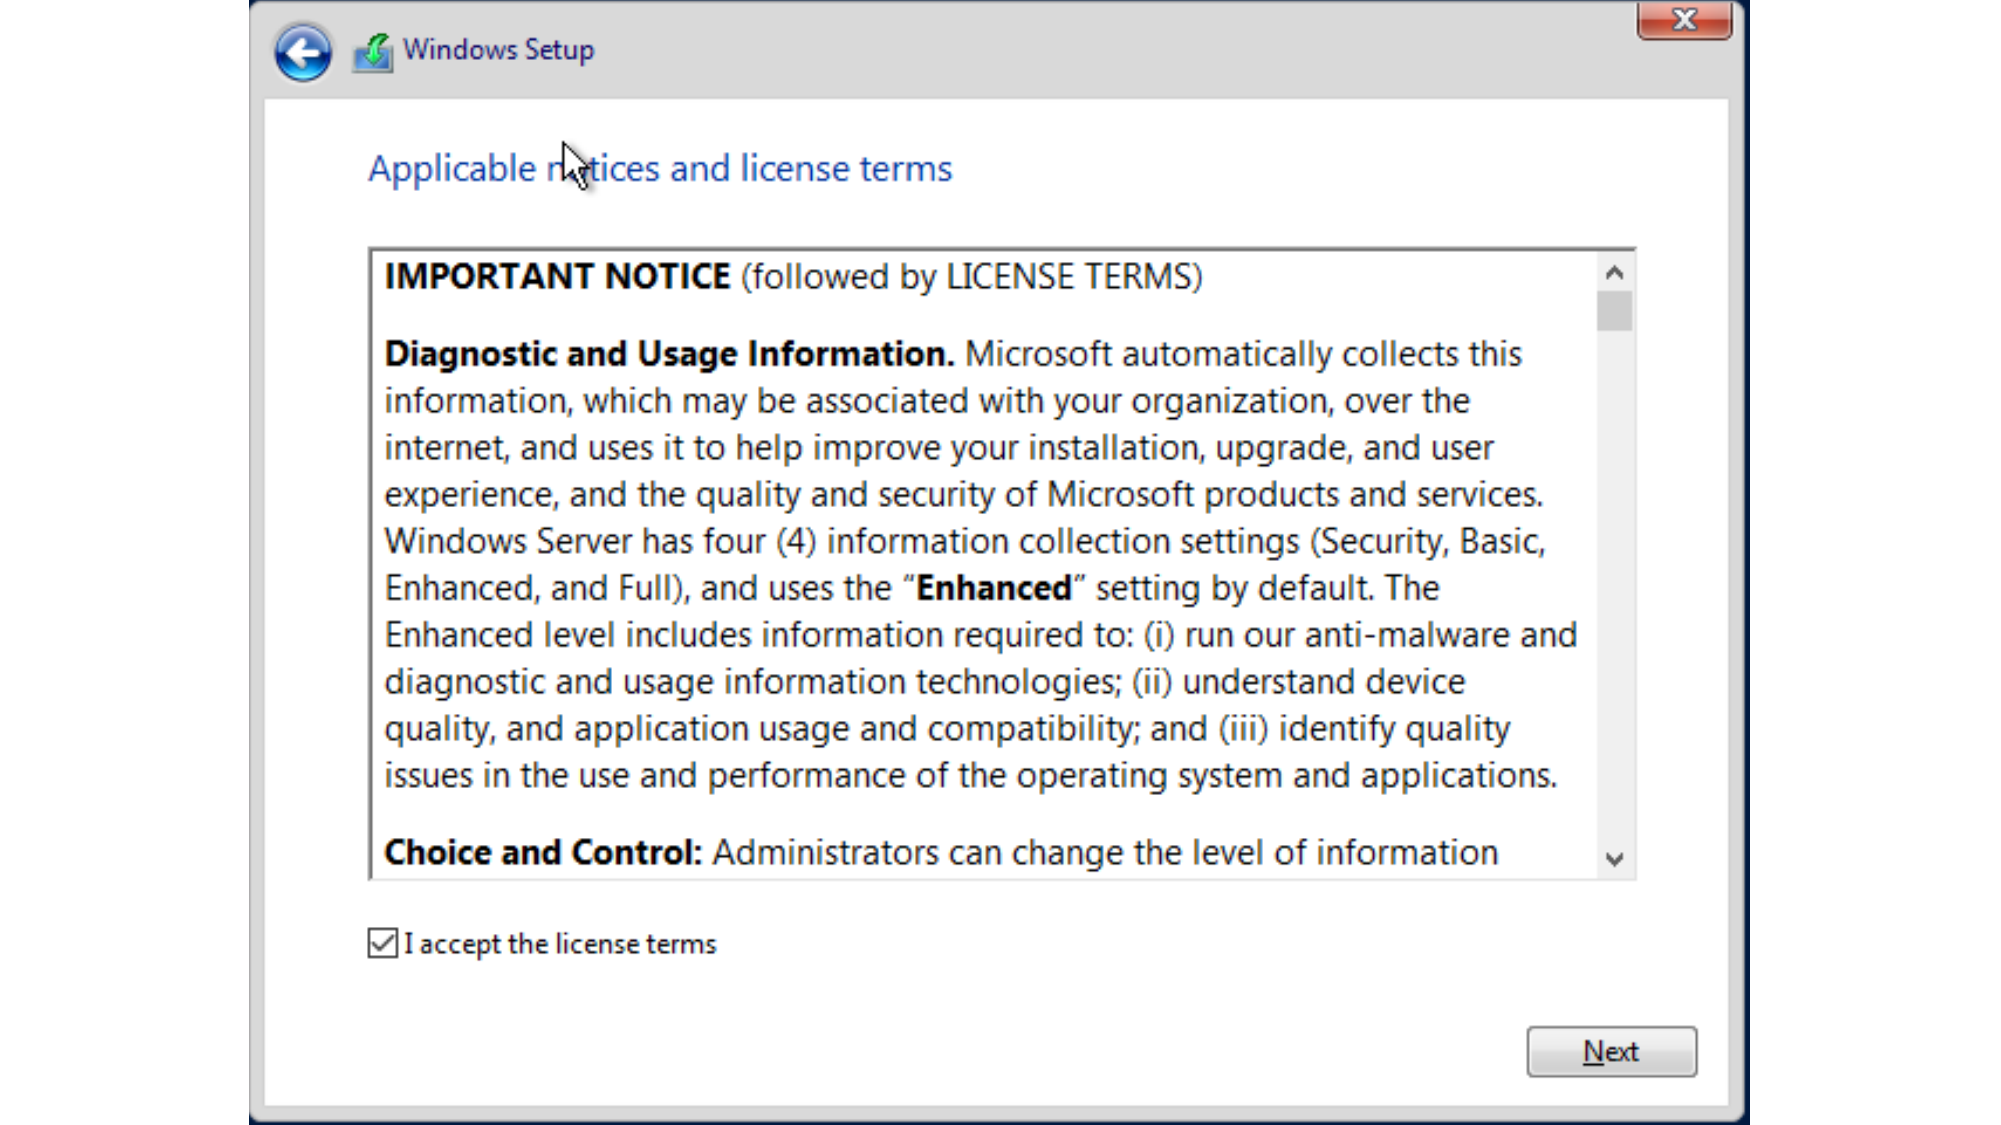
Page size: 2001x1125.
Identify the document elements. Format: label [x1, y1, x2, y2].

picture [249, 0, 1750, 1125]
